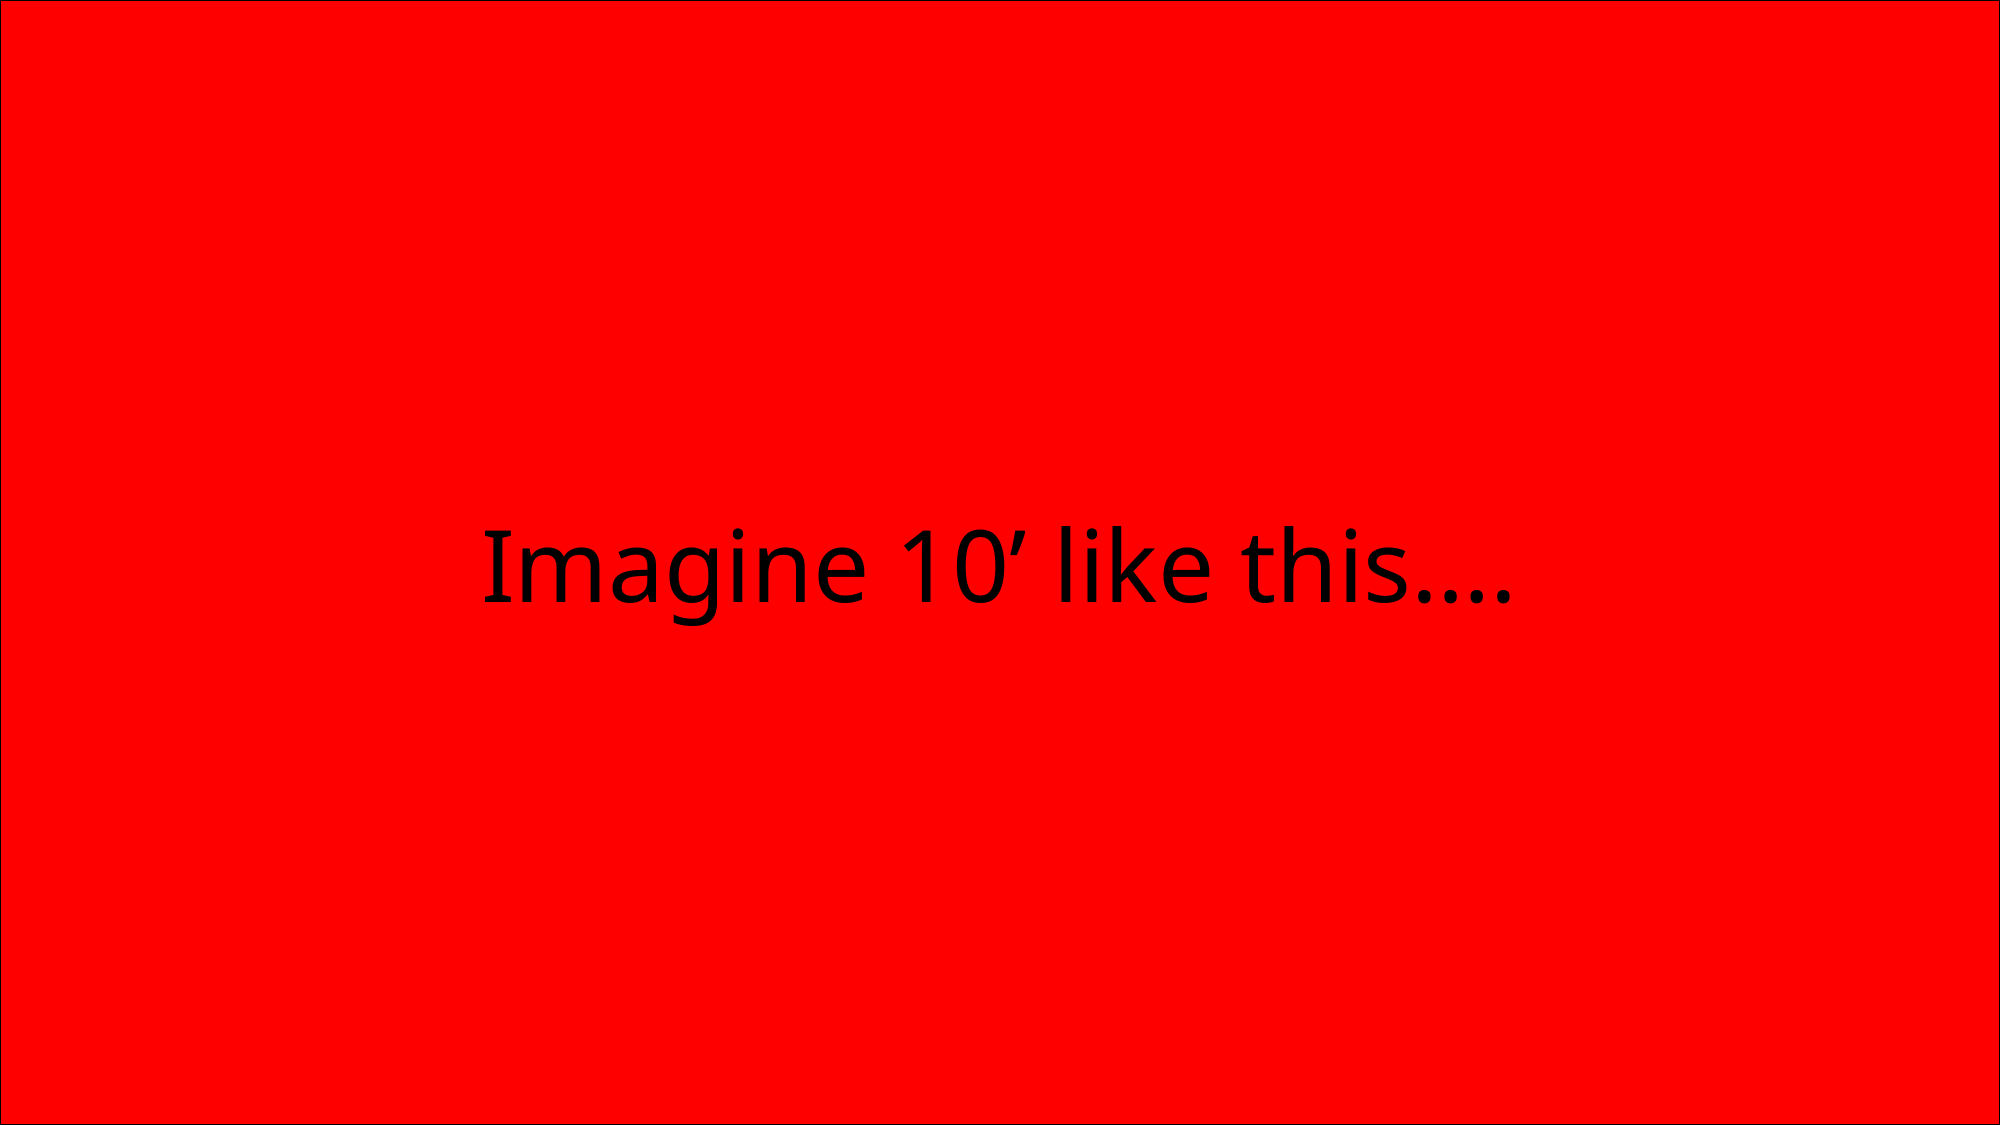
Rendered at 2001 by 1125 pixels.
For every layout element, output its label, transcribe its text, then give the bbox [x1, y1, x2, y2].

text_box Imagine 10’ like this…. [0, 0, 2000, 1125]
